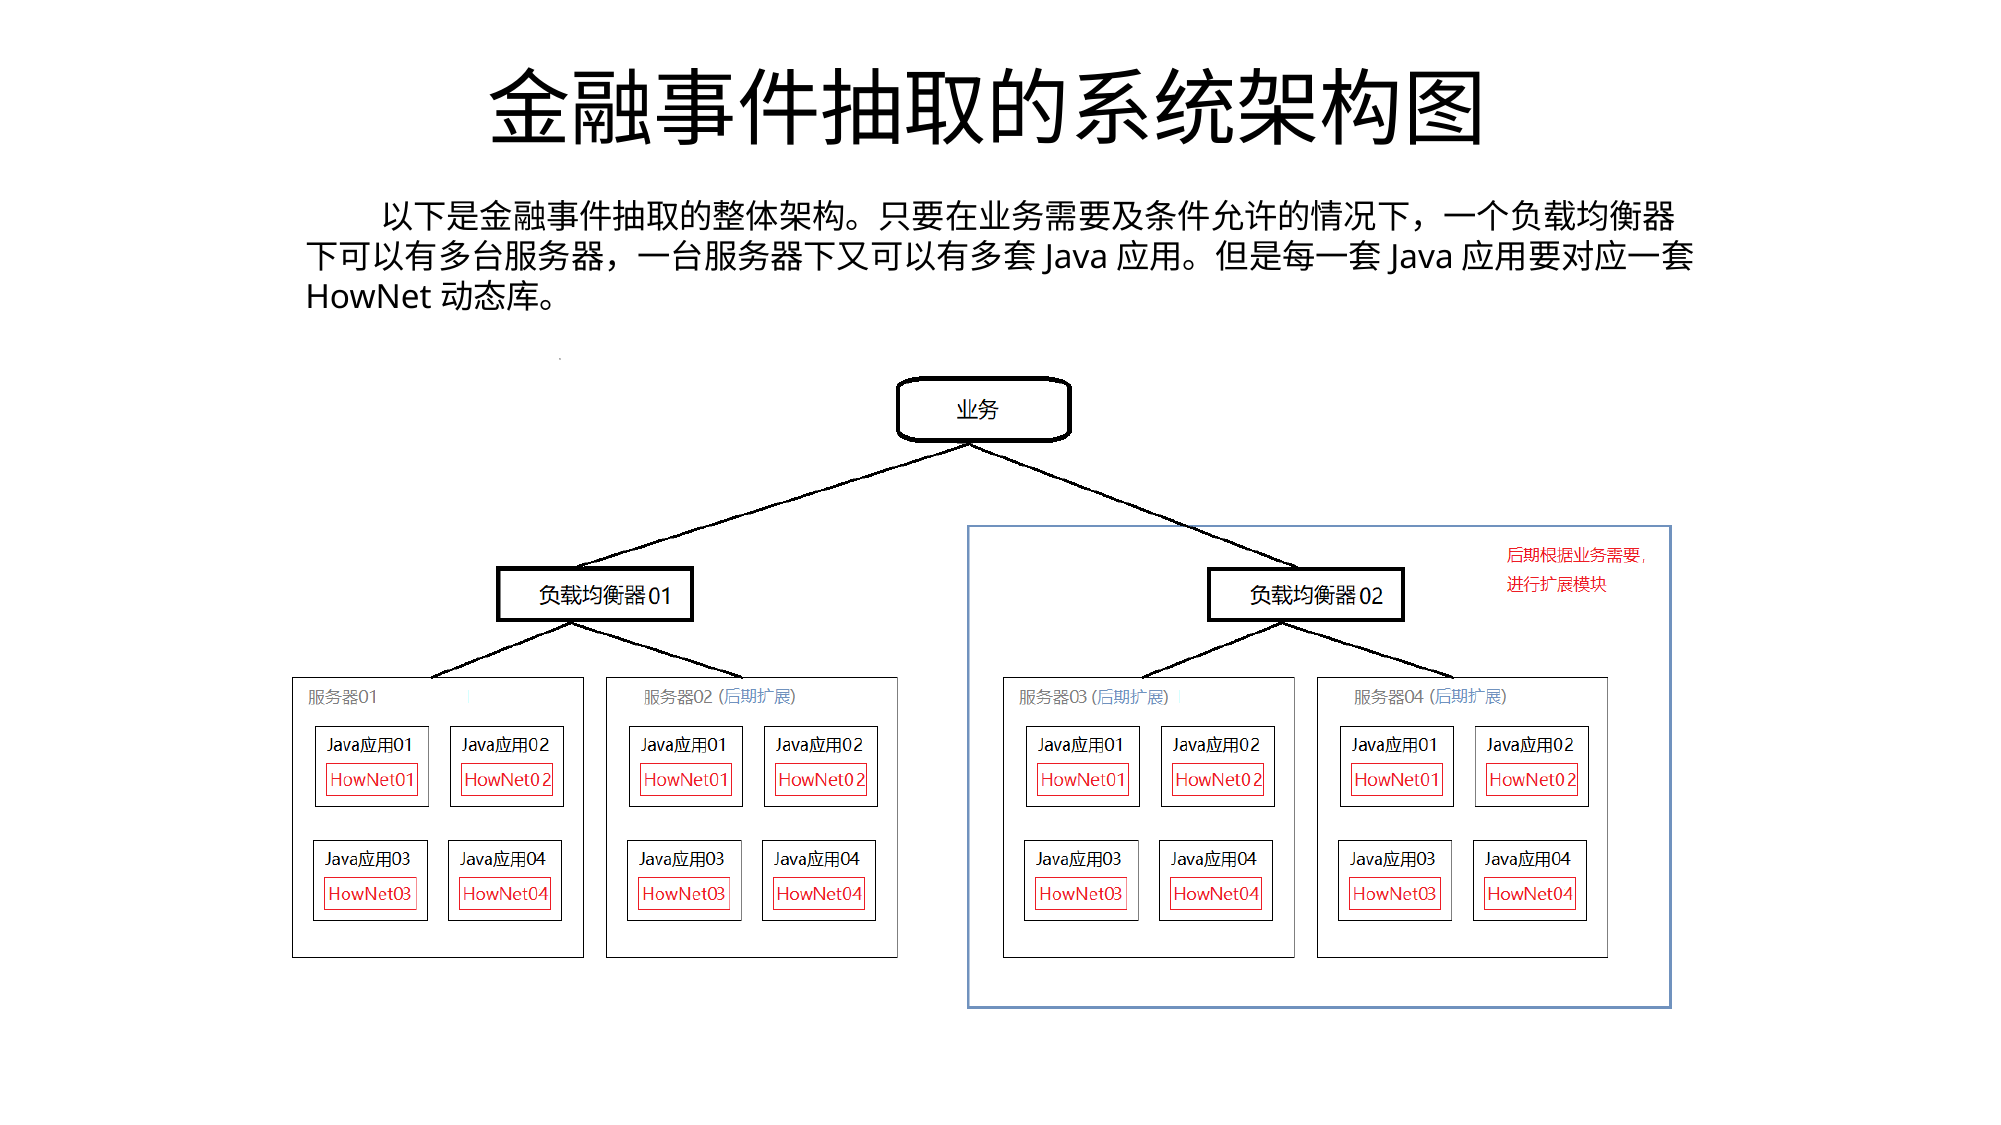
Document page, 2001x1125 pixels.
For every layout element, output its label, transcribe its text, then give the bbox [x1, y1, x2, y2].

title 金融事件抽取的系统架构图 [246, 57, 1728, 166]
text_box 以下是金融事件抽取的整体架构。只要在业务需要及条件允许的情况下，一个负载均衡器下可以有多台服务器，一台服务器下又可以有多套Java应用。但是每一套Java应用要对应一套HowNet动态库。 [290, 188, 1712, 323]
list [272, 348, 1728, 1062]
